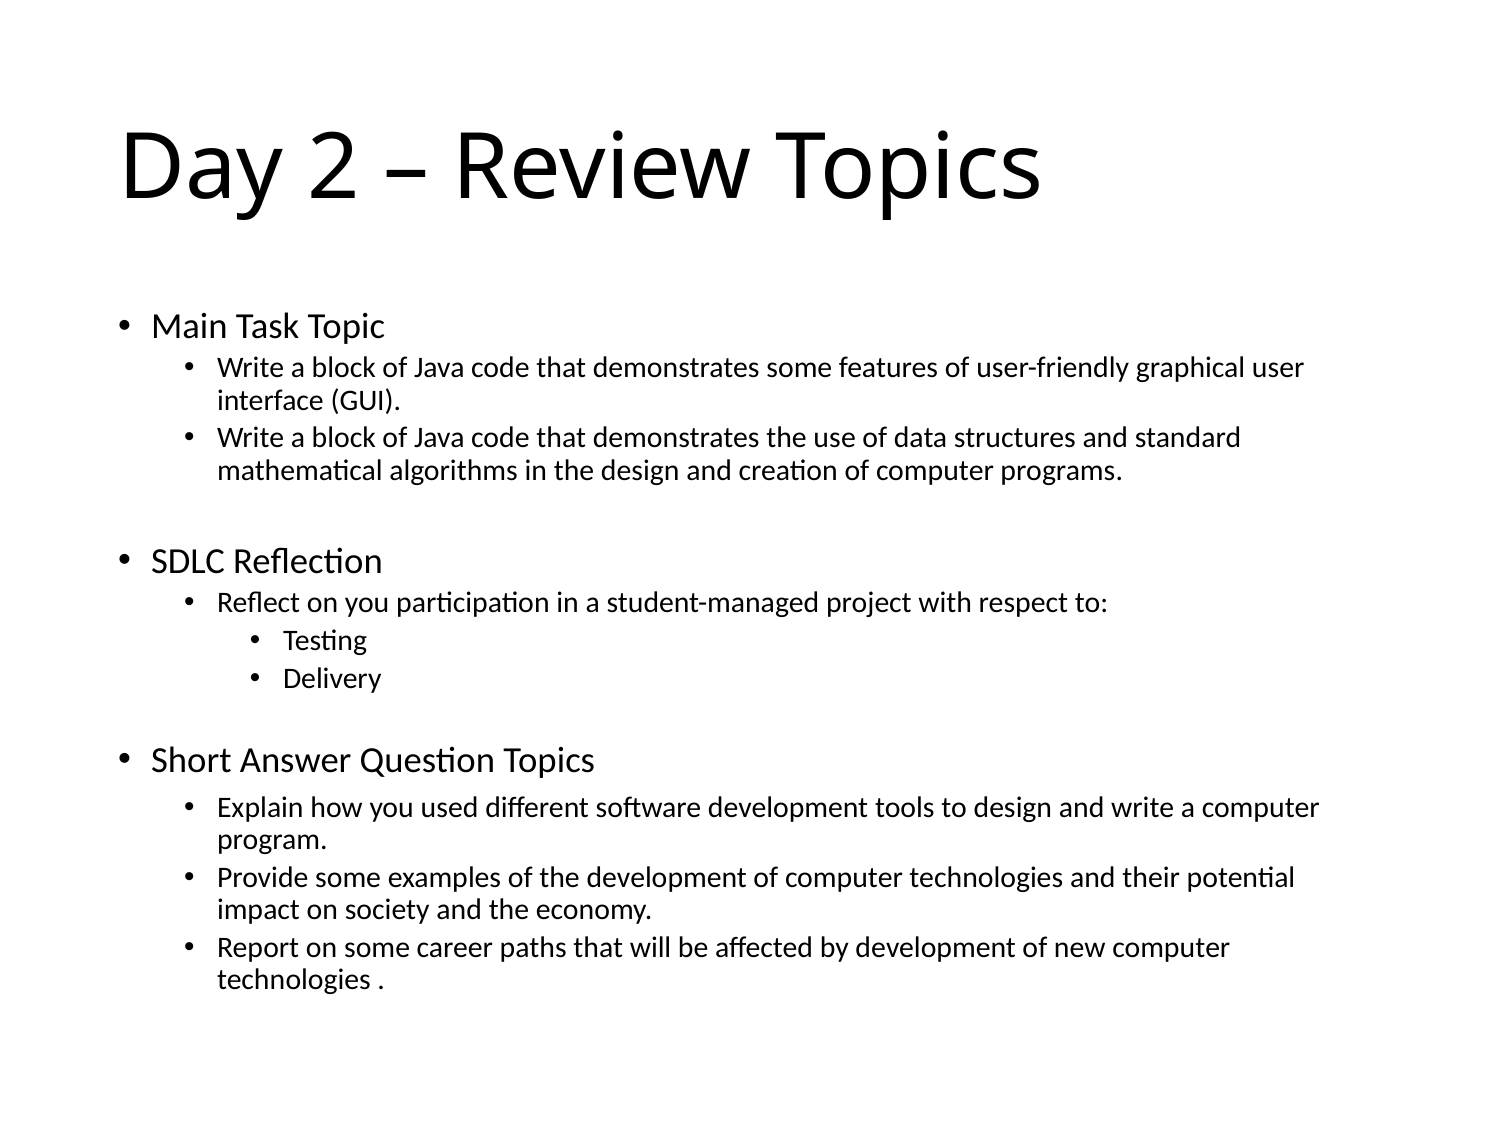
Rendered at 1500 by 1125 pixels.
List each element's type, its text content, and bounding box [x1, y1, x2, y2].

title Day 2 – Review Topics [103, 59, 1397, 278]
list Main Task Topic Write a block of Java code that demonstrates some features of user-friendly graphical user interface (GUI). Write a block of Java code that demonstrates the use of data structures and standard mathematical algorithms in the design and creation of computer programs. SDLC Reflection Reflect on you participation in a student-managed project with respect to: Testing Delivery Short Answer Question Topics Explain how you used different software development tools to design and write a computer program. Provide some examples of the development of computer technologies and their potential impact on society and the economy. Report on some career paths that will be affected by development of new computer technologies . [103, 299, 1397, 1014]
